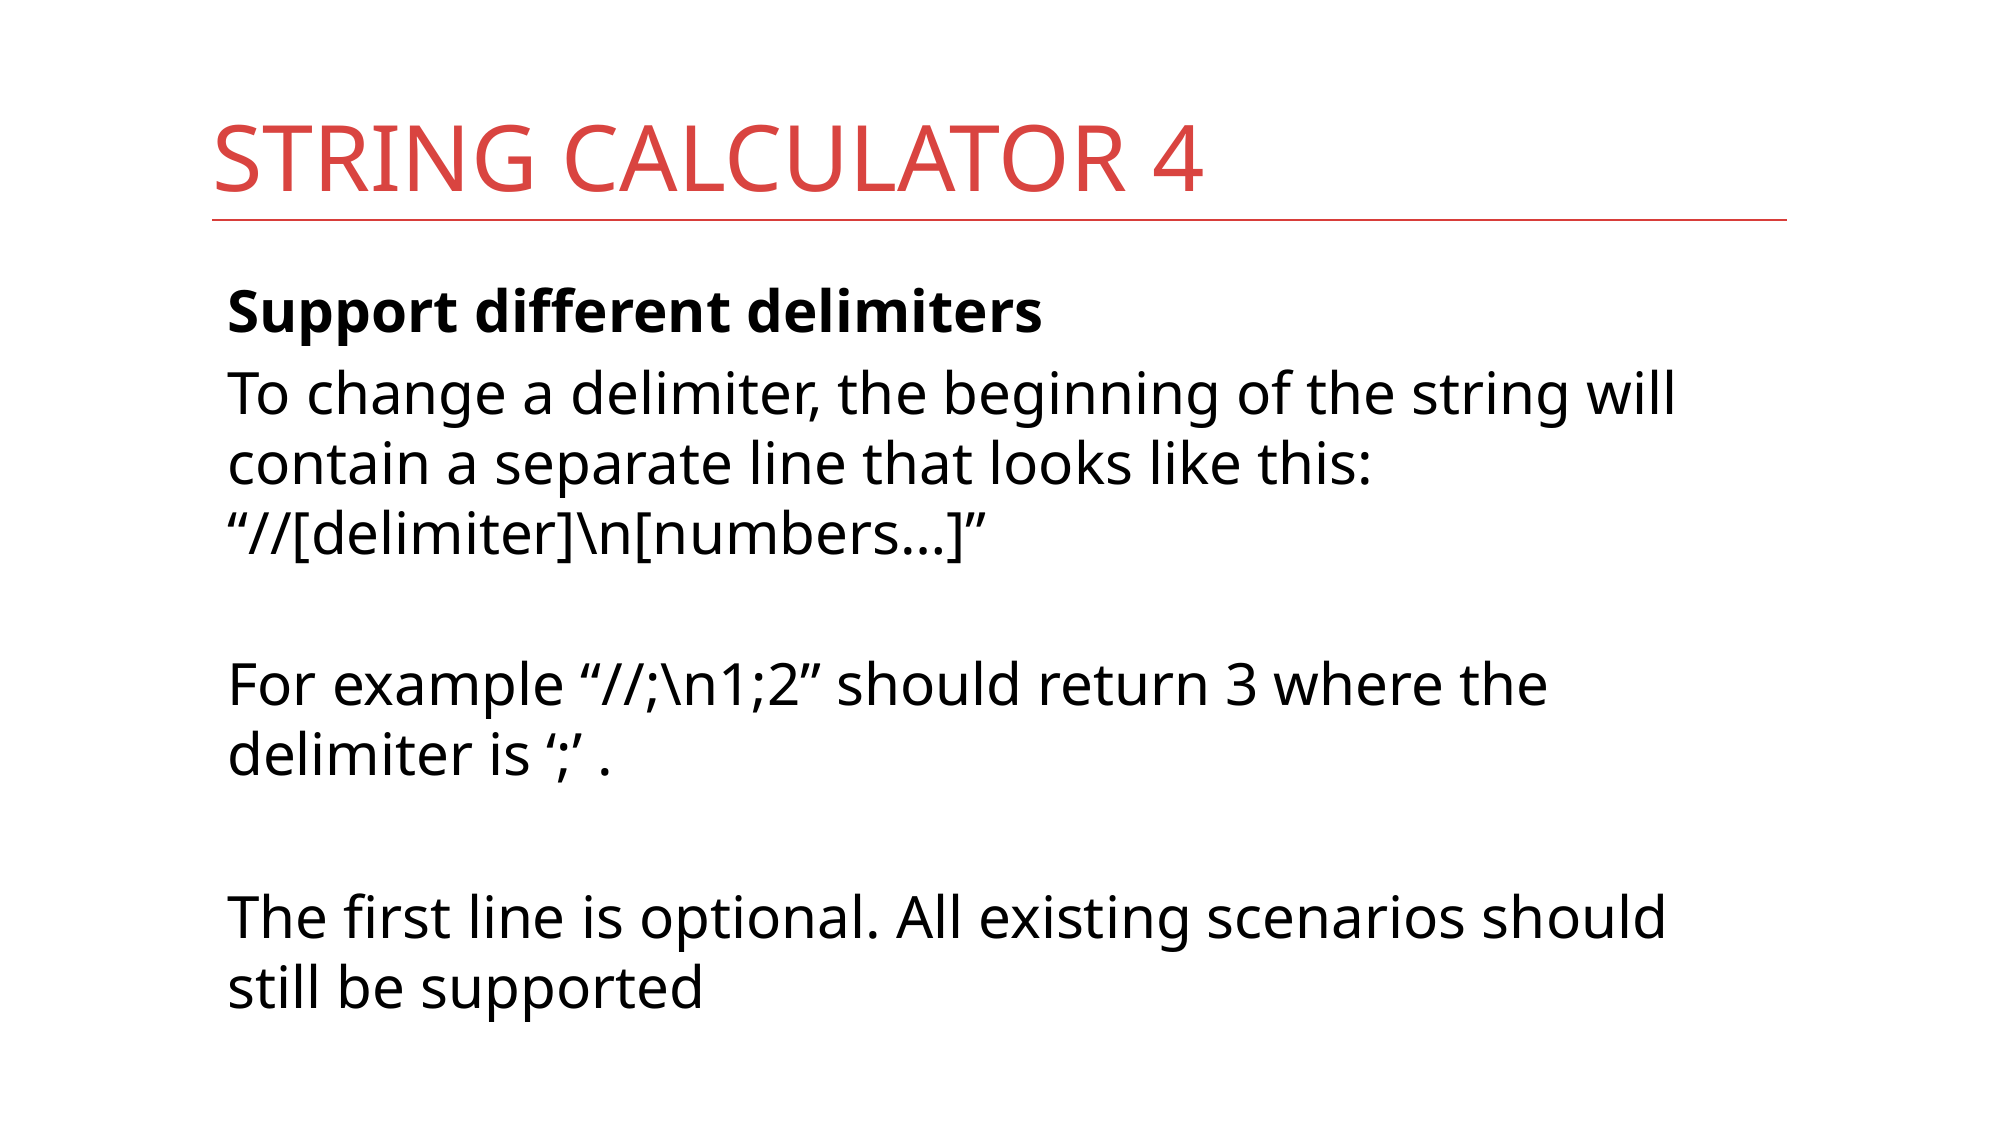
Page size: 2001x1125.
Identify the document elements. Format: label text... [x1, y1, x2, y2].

title String Calculator 4 [212, 90, 1788, 220]
list Support different delimiters To change a delimiter, the beginning of the string will contain a separate line that looks like this: “//[delimiter]\n[numbers…]” For example “//;\n1;2” should return 3 where the delimiter is ‘;’ . The first line is optional. All existing scenarios should still be supported [212, 267, 1788, 1035]
